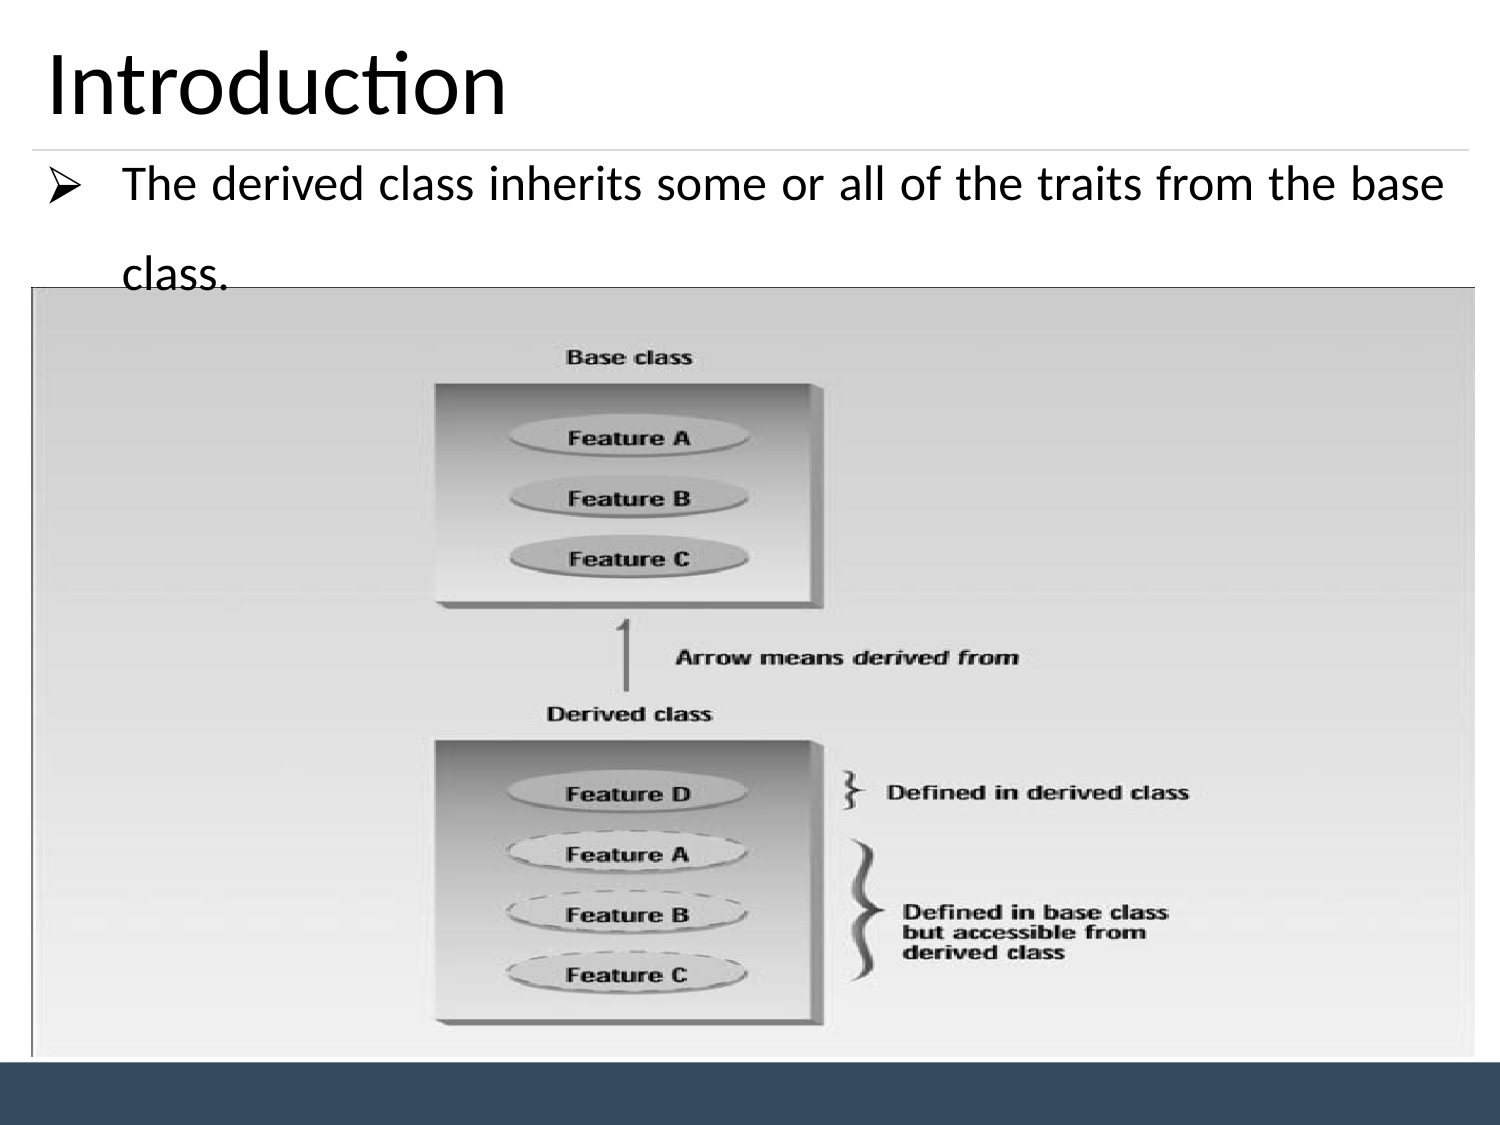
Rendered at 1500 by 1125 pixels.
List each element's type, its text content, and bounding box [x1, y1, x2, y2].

picture [31, 287, 1476, 1055]
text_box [0, 1055, 1500, 1125]
text_box The derived class inherits some or all of the traits from the base class. [31, 112, 1462, 286]
title Introduction [44, 21, 1462, 112]
